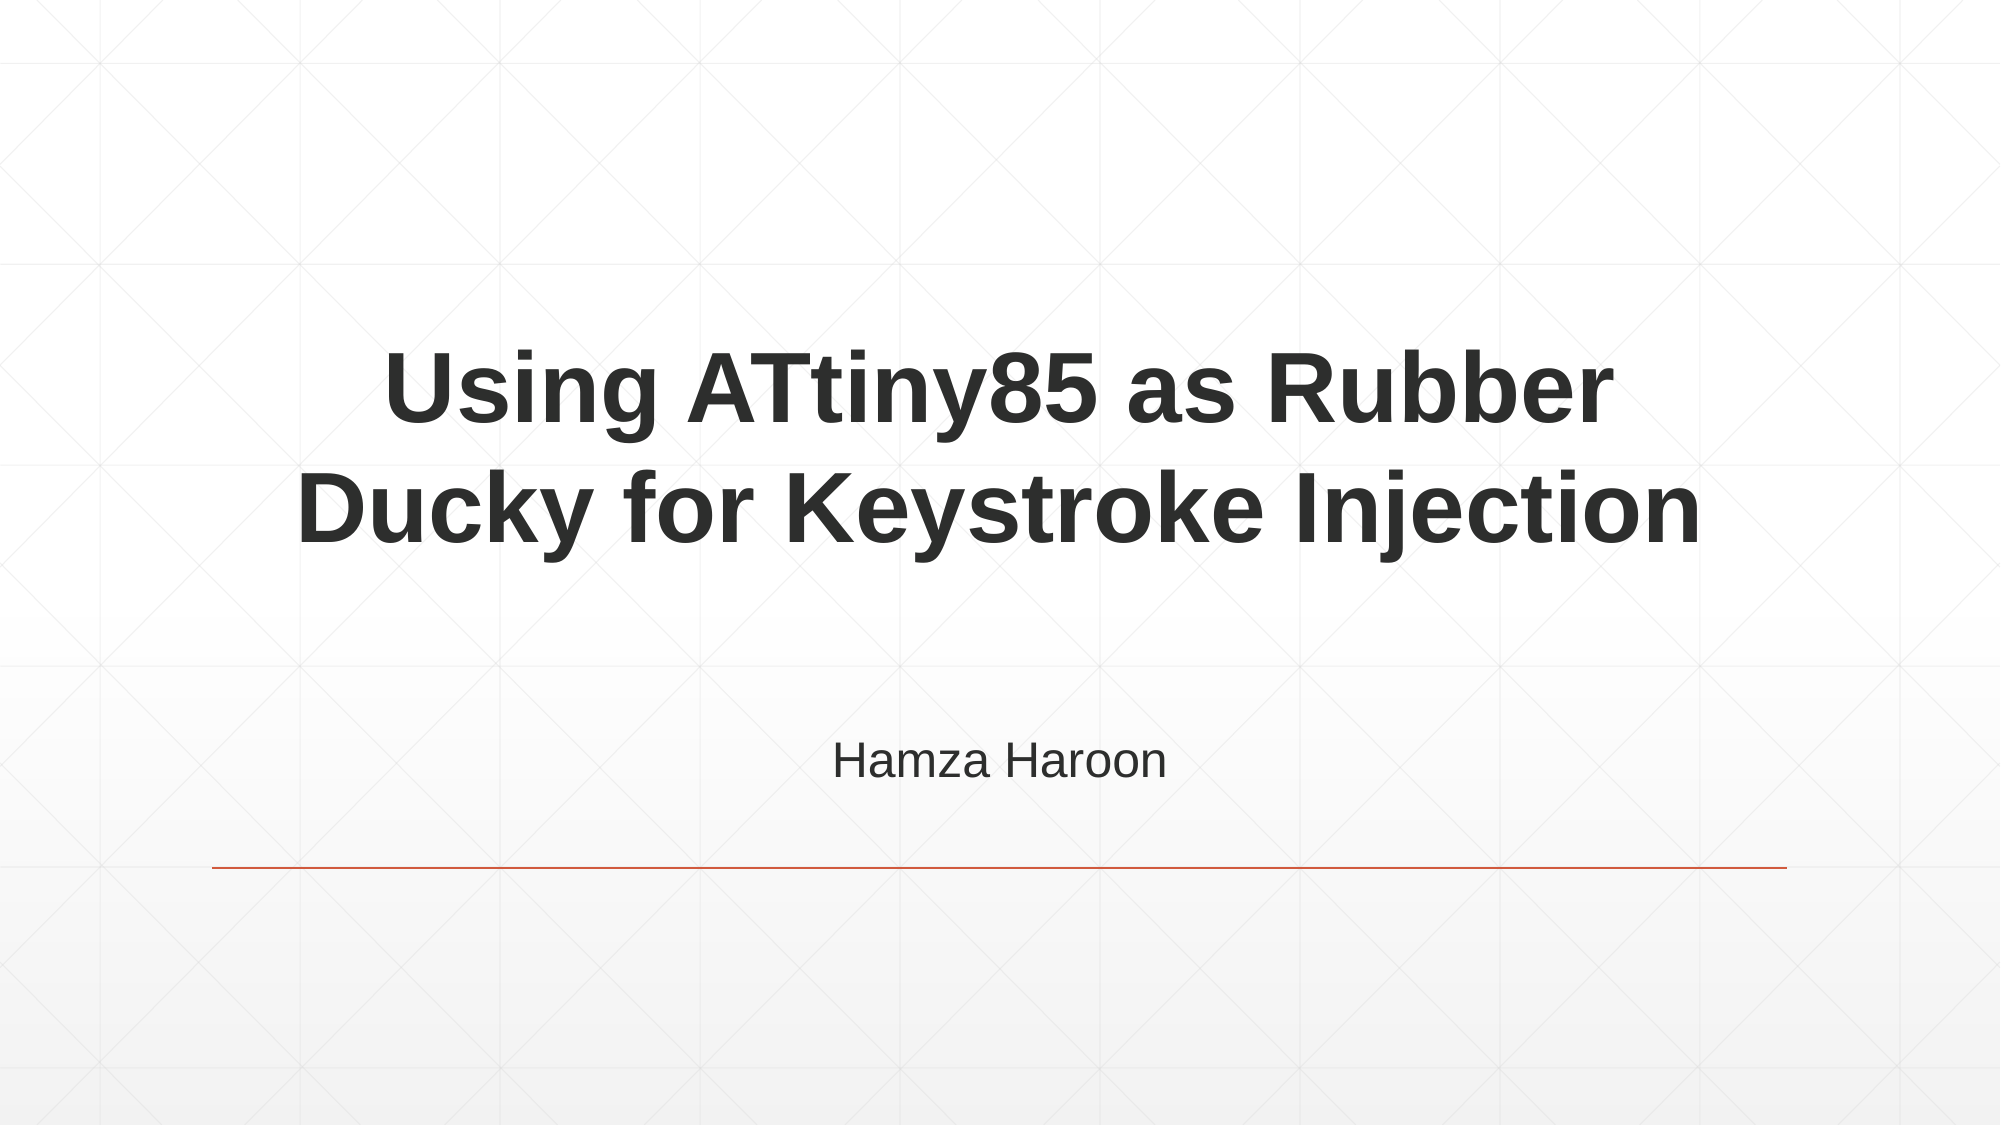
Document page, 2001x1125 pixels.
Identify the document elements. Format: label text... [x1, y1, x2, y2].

subtitle Hamza Haroon [699, 726, 1301, 797]
text_box Using ATtiny85 as Rubber Ducky for Keystroke Injection [212, 391, 1788, 571]
